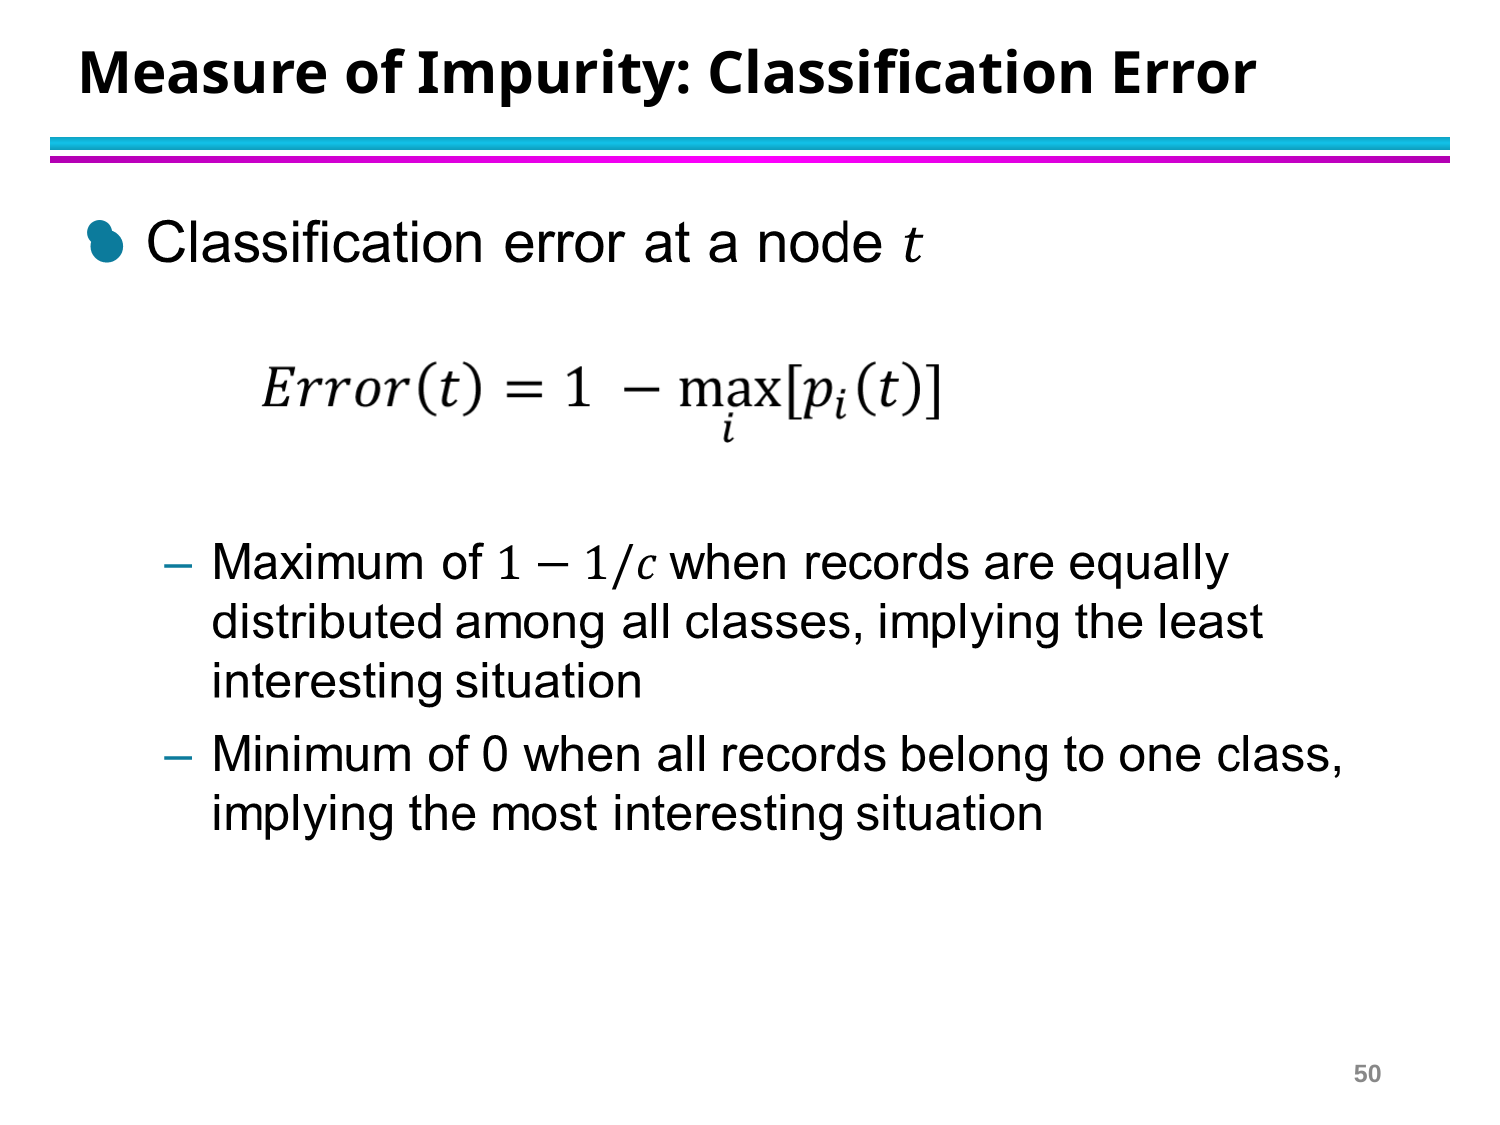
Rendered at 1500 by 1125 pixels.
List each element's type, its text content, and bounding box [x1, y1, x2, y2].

slide_number ‹#› [1059, 1042, 1397, 1103]
title Measure of Impurity: Classification Error [62, 24, 1463, 113]
list [67, 187, 1432, 1038]
text_box [249, 349, 957, 443]
